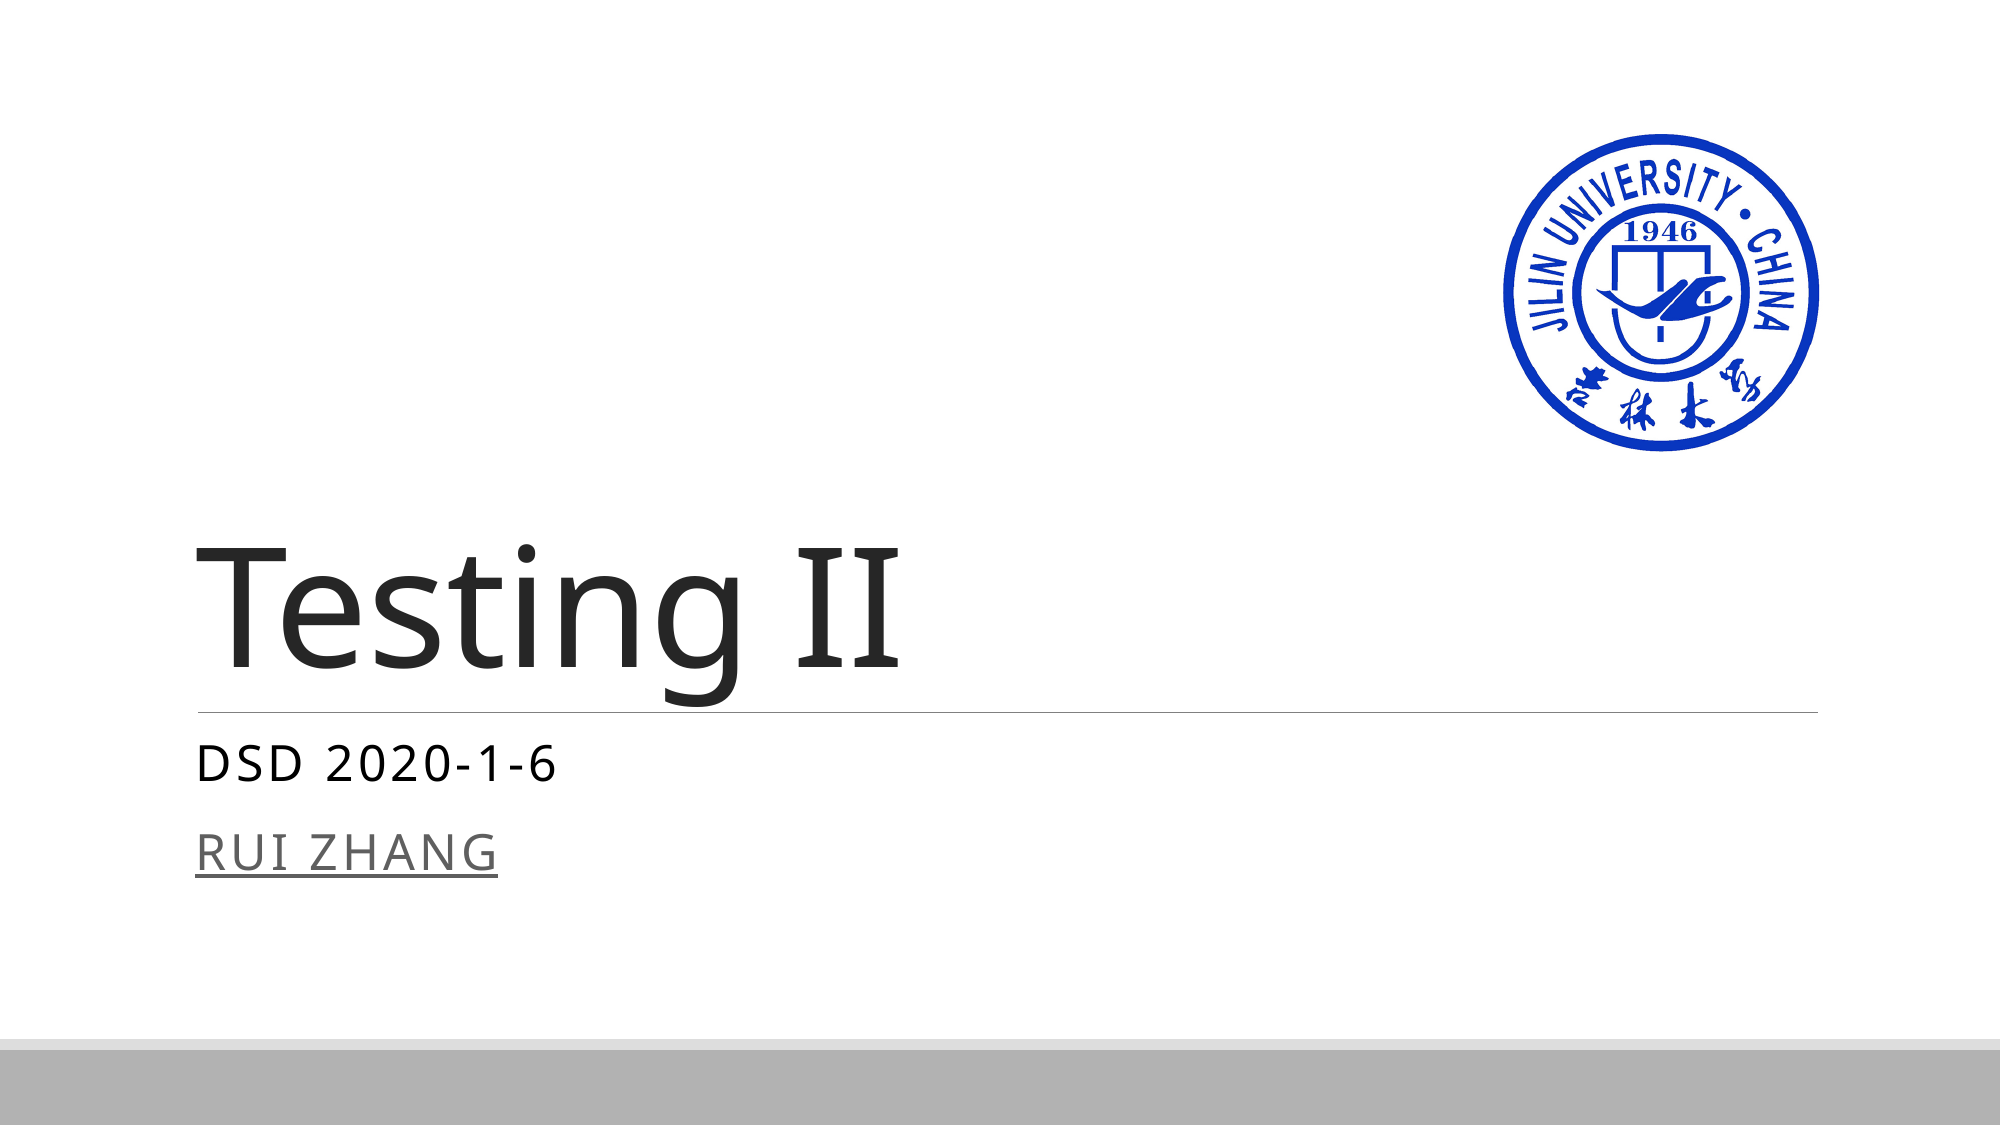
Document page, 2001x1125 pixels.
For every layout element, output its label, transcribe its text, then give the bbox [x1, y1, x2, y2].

subtitle DSD 2020-1-6 Rui ZHANG [180, 730, 1831, 919]
title Testing II [180, 124, 1830, 710]
